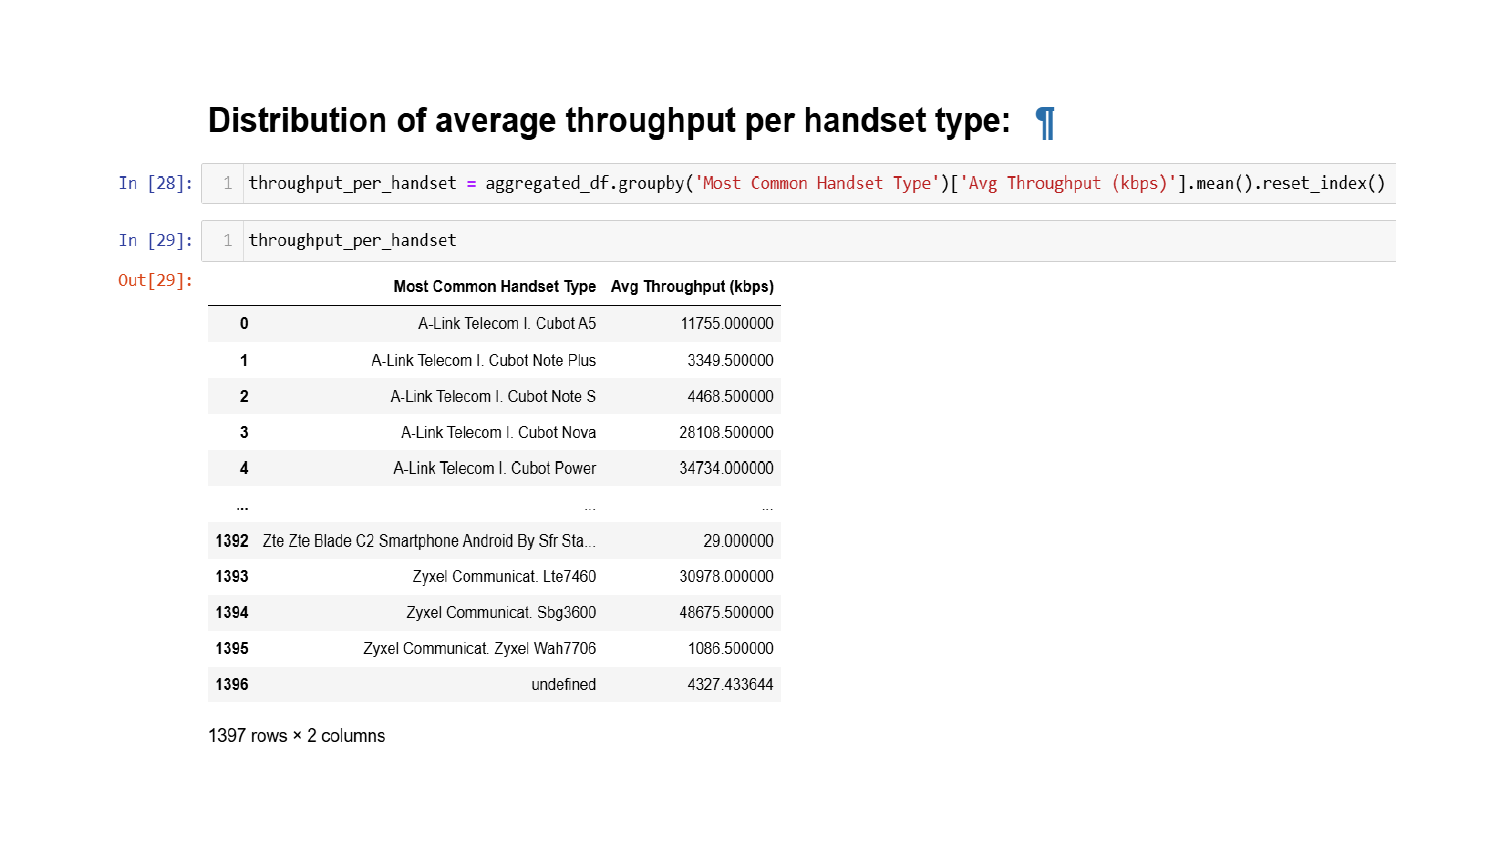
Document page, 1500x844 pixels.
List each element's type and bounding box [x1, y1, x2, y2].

picture [104, 96, 1396, 748]
